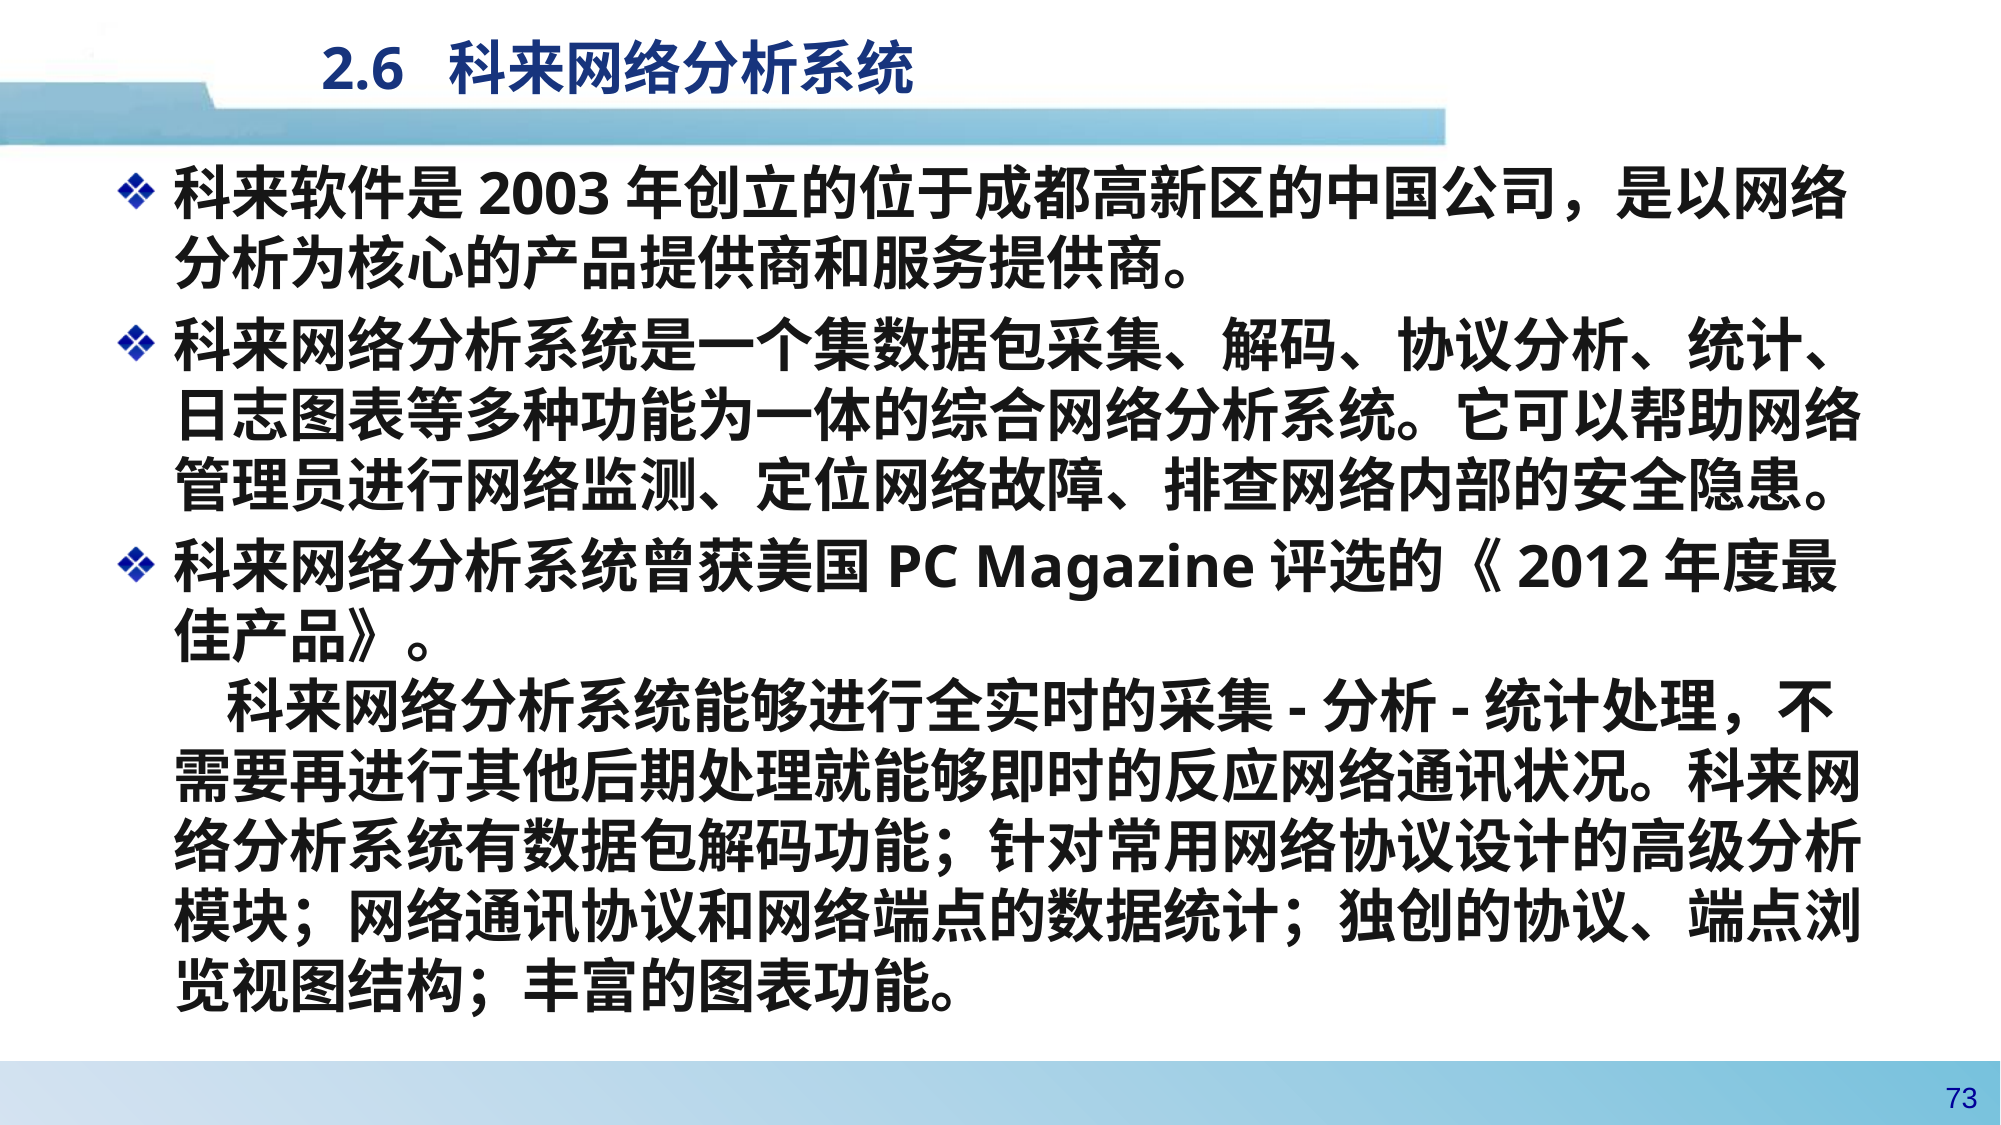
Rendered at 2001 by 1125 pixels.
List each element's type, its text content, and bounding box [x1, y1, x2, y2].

list 科来软件是2003年创立的位于成都高新区的中国公司，是以网络分析为核心的产品提供商和服务提供商。 科来网络分析系统是一个集数据包采集、解码、协议分析、统计、日志图表等多种功能为一体的综合网络分析系统。它可以帮助网络管理员进行网络监测、定位网络故障、排查网络内部的安全隐患。 科来网络分析系统曾获美国PC Magazine评选的《2012年度最佳产品》。 科来网络分析系统能够进行全实时的采集-分析-统计处理，不需要再进行其他后期处理就能够即时的反应网络通讯状况。科来网络分析系统有数据包解码功能；针对常用网络协议设计的高级分析模块；网络通讯协议和网络端点的数据统计；独创的协议、端点浏览视图结构；丰富的图表功能。 [101, 148, 1899, 1024]
picture [116, 544, 158, 585]
picture [116, 170, 158, 212]
title 2.6 科来网络分析系统 [306, 20, 1468, 113]
slide_number 72 [1850, 1071, 1993, 1125]
picture [0, 12, 1612, 371]
picture [116, 322, 158, 364]
